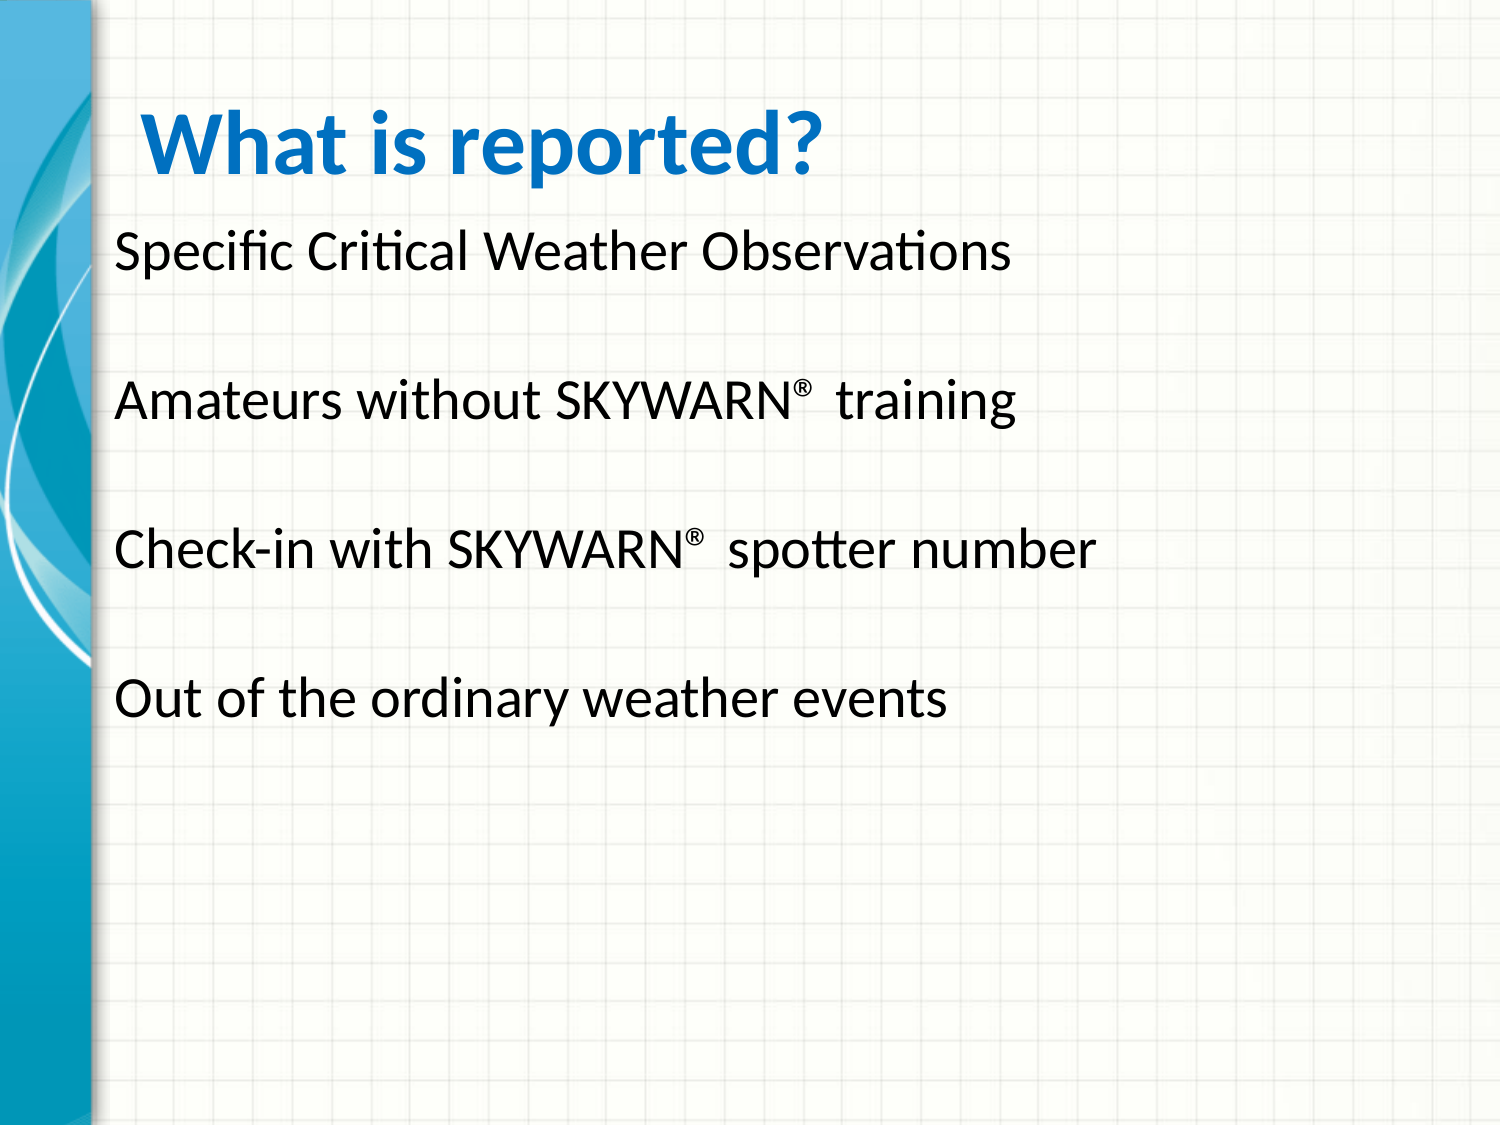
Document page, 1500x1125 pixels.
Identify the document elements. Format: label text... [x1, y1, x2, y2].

list Specific Critical Weather Observations Amateurs without SKYWARN® training Check-in with SKYWARN® spotter number Out of the ordinary weather events [99, 212, 1388, 938]
picture [0, 0, 1500, 1125]
title What is reported? [125, 44, 1450, 232]
